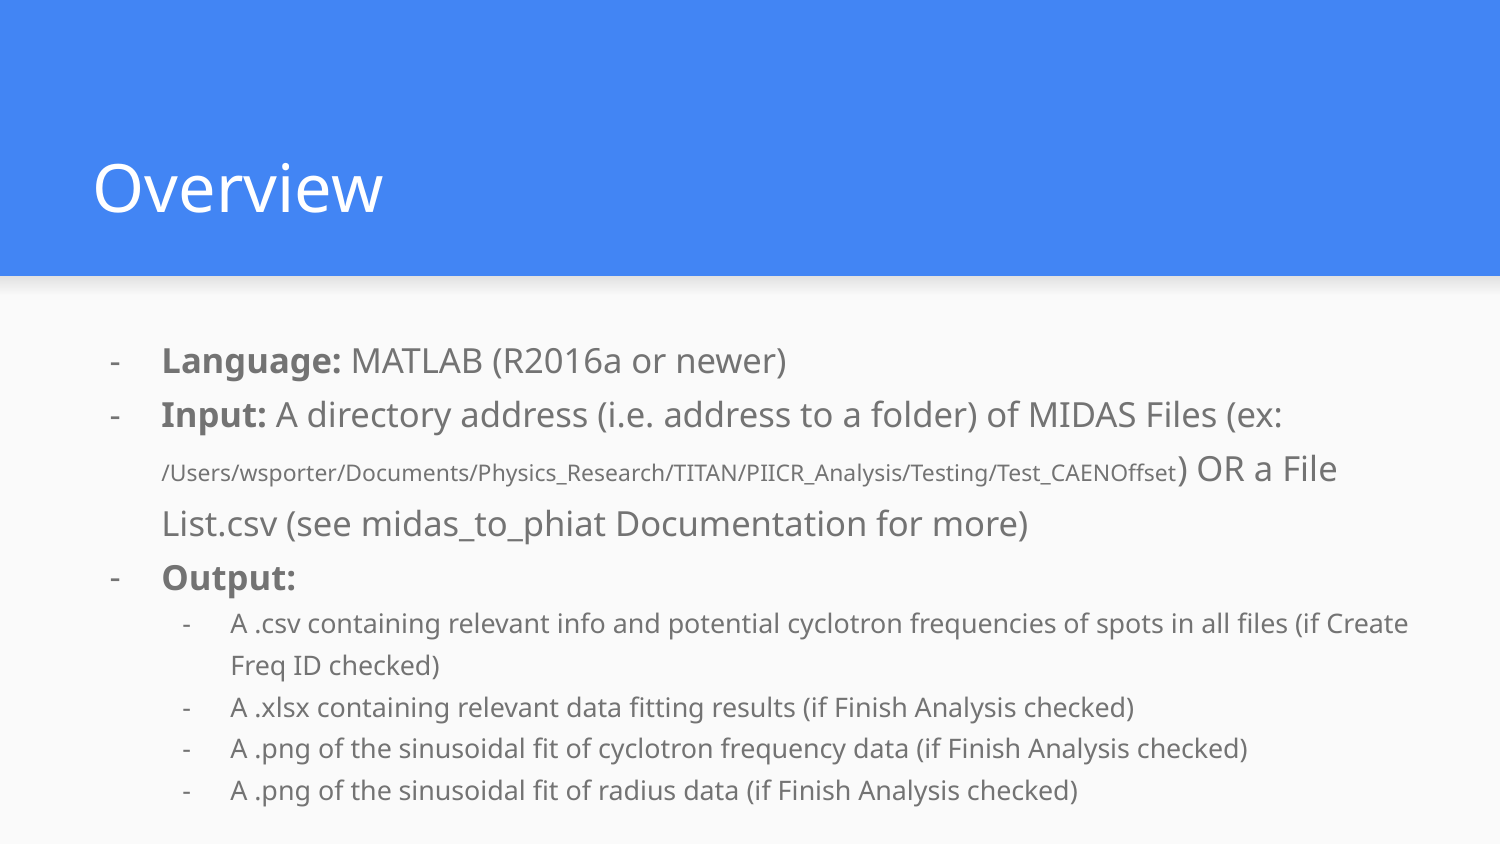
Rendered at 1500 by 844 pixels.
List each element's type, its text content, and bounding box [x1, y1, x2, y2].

title Overview [77, 121, 1427, 248]
list Language: MATLAB (R2016a or newer) Input: A directory address (i.e. address to a folder) of MIDAS Files (ex: /Users/wsporter/Documents/Physics_Research/TITAN/PIICR_Analysis/Testing/Test_CAENOffset) OR a File List.csv (see midas_to_phiat Documentation for more) Output: A .csv containing relevant info and potential cyclotron frequencies of spots in all files (if Create Freq ID checked) A .xlsx containing relevant data fitting results (if Finish Analysis checked) A .png of the sinusoidal fit of cyclotron frequency data (if Finish Analysis checked) A .png of the sinusoidal fit of radius data (if Finish Analysis checked) [77, 314, 1427, 827]
